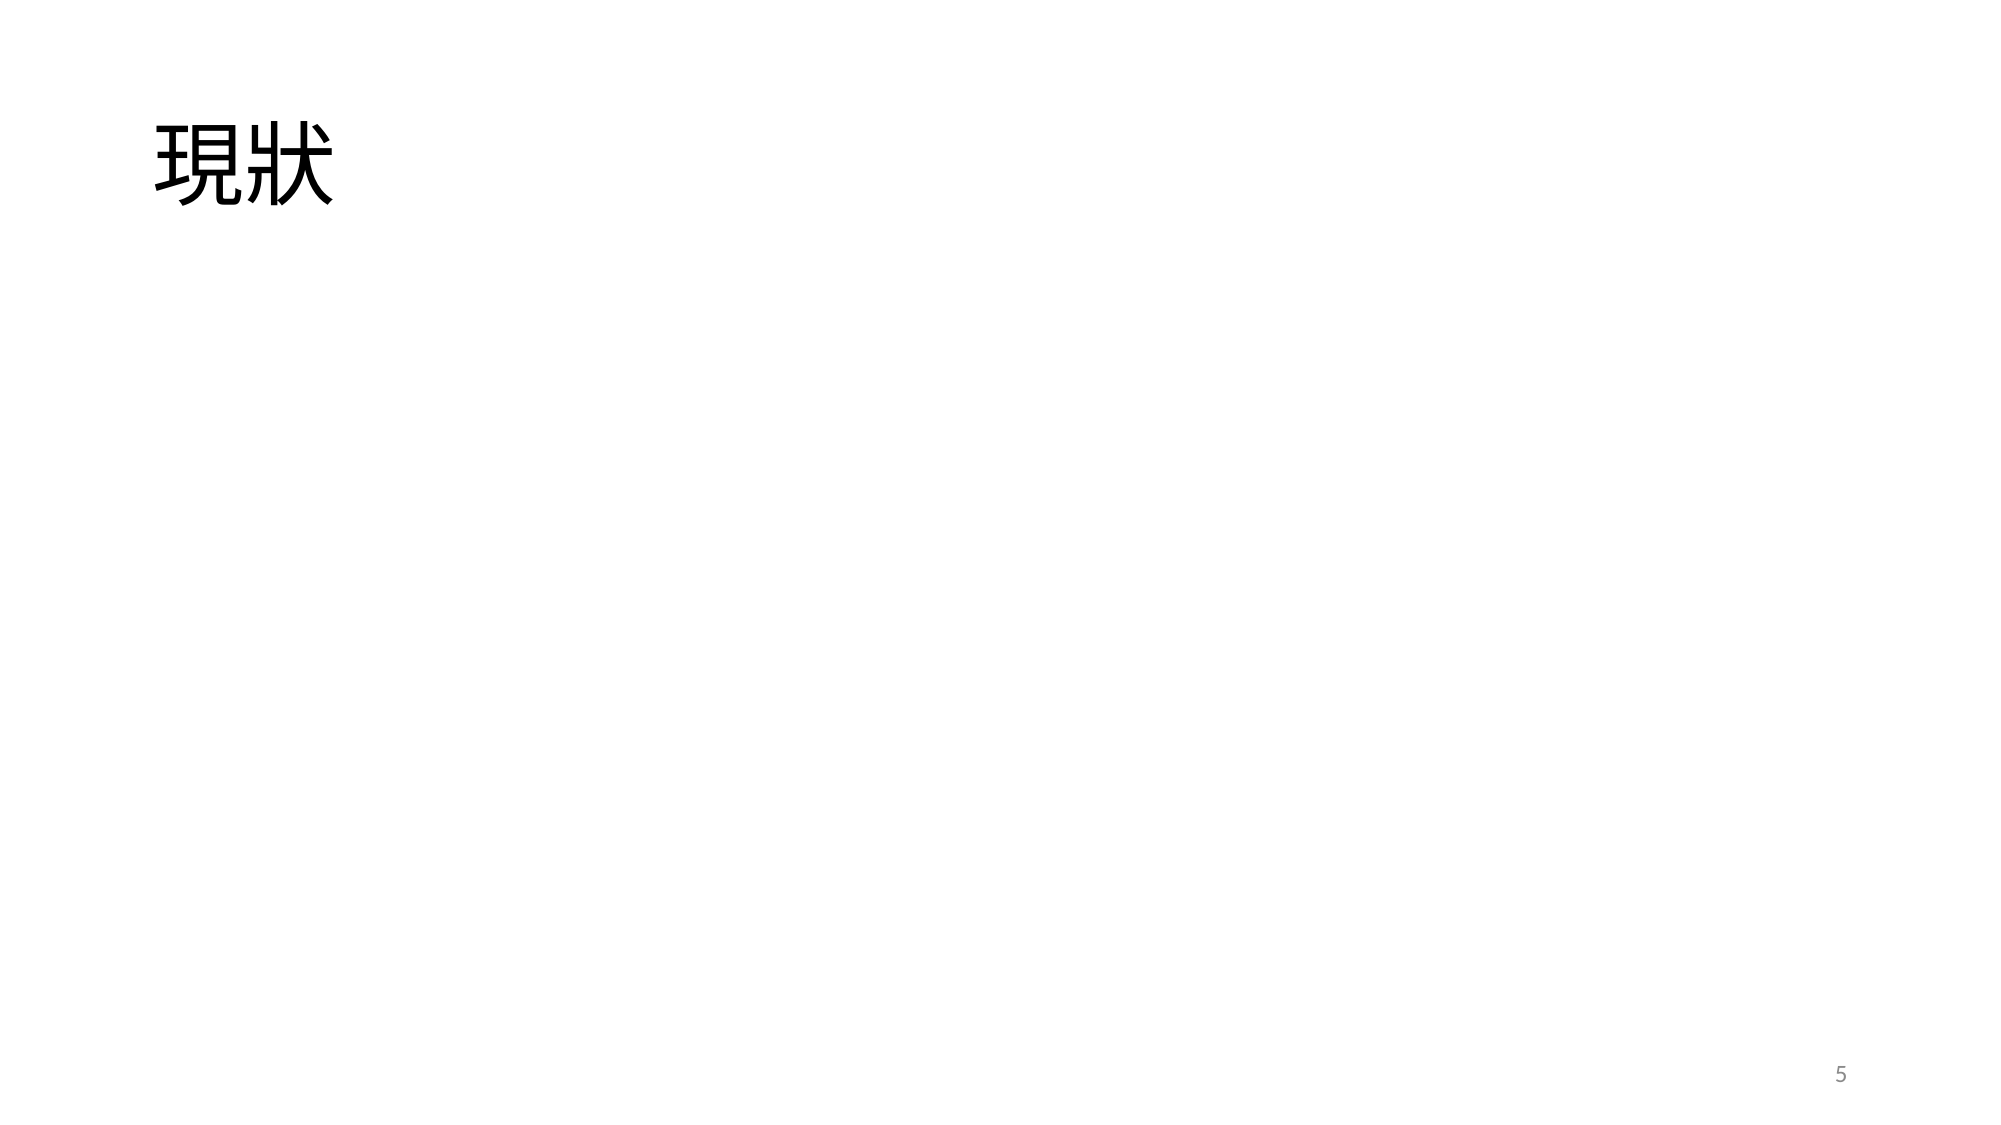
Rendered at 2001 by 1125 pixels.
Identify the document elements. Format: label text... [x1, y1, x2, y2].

title 現狀 [137, 59, 1863, 278]
slide_number 5 [1412, 1042, 1863, 1103]
